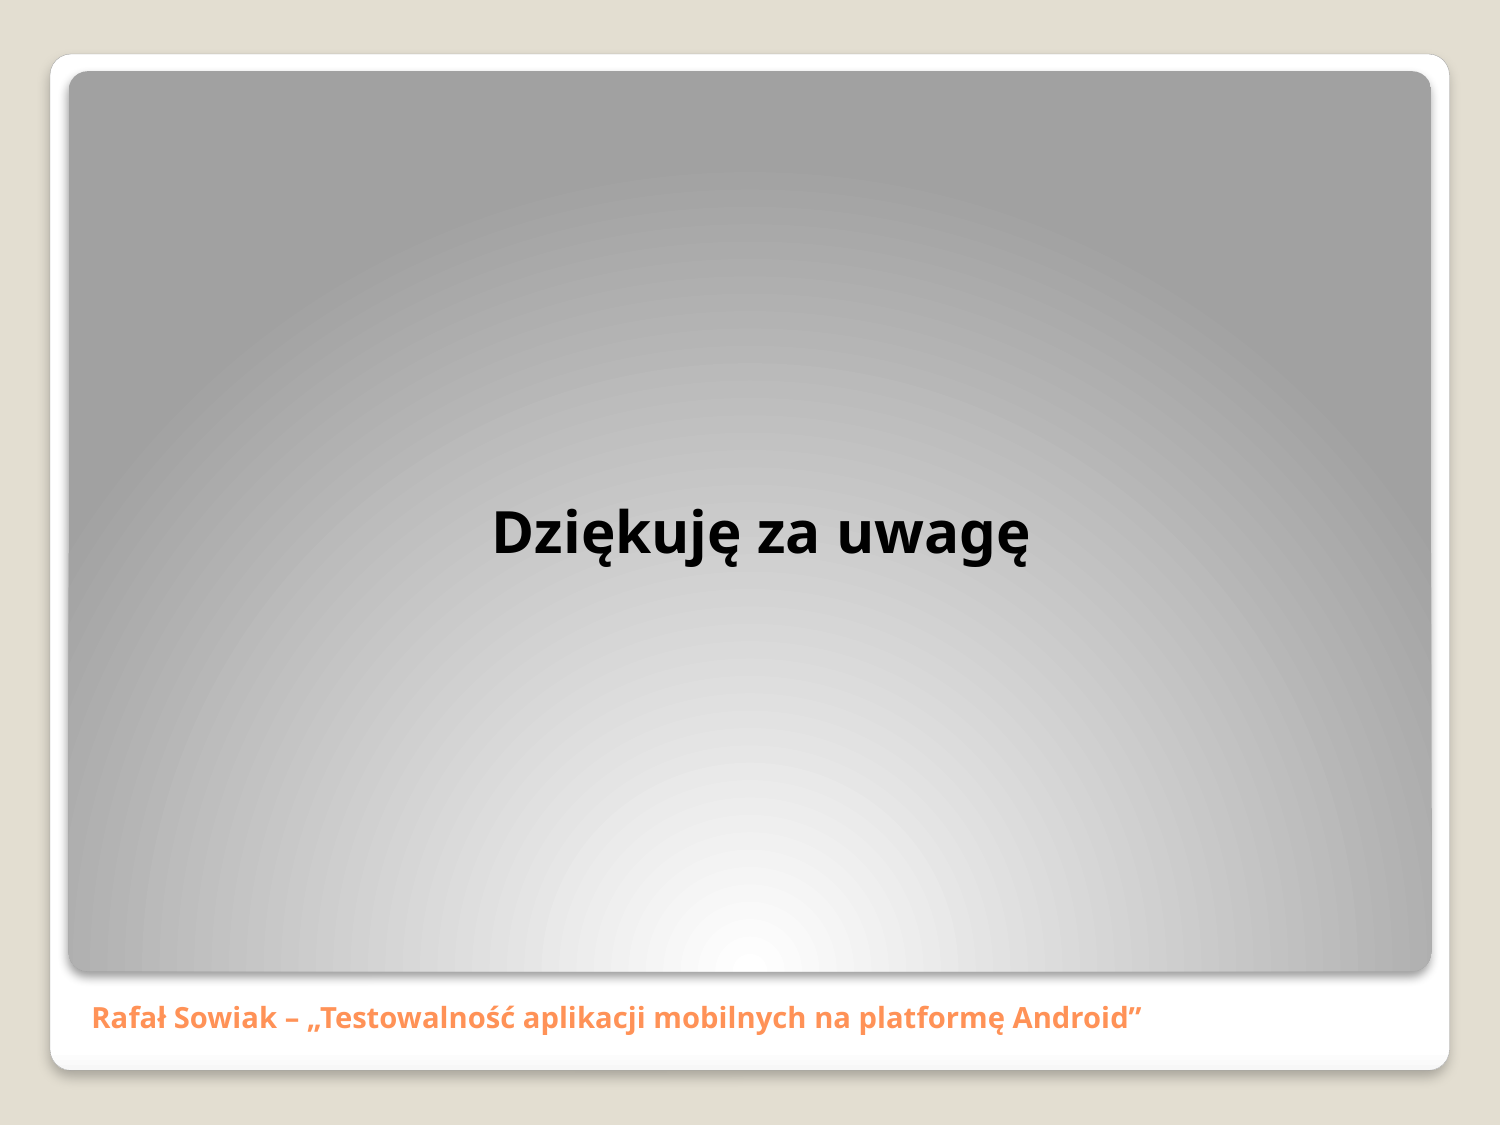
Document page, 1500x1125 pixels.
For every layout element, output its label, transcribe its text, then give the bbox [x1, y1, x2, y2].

list Dziękuję za uwagę [82, 479, 1425, 598]
title Rafał Sowiak – „Testowalność aplikacji mobilnych na platformę Android” [76, 928, 1420, 1043]
